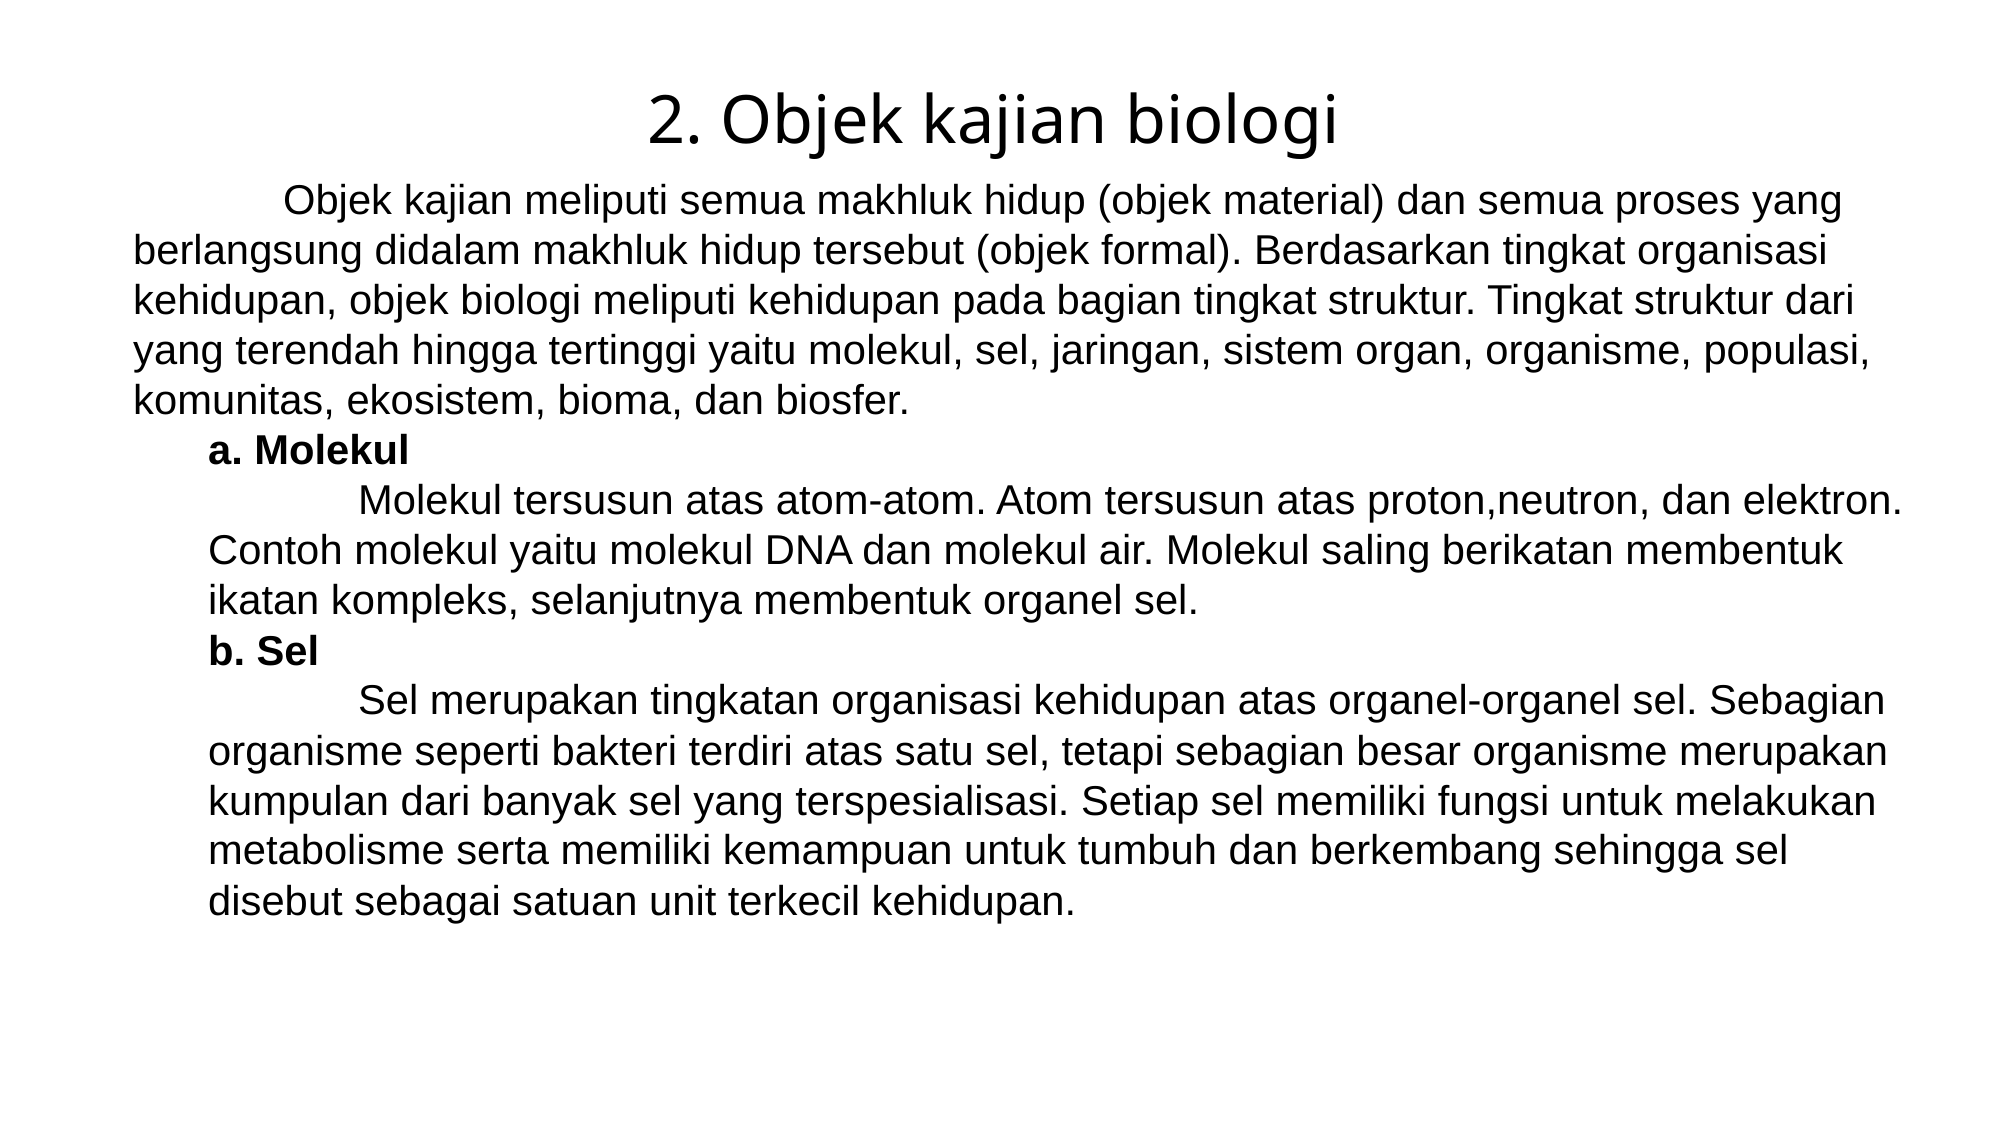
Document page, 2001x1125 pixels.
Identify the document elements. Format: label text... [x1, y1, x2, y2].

text_box 2. Objek kajian biologi [118, 69, 1870, 165]
text_box Objek kajian meliputi semua makhluk hidup (objek material) dan semua proses yang berlangsung didalam makhluk hidup tersebut (objek formal). Berdasarkan tingkat organisasi kehidupan, objek biologi meliputi kehidupan pada bagian tingkat struktur. Tingkat struktur dari yang terendah hingga tertinggi yaitu molekul, sel, jaringan, sistem organ, organisme, populasi, komunitas, ekosistem, bioma, dan biosfer. a. Molekul Molekul tersusun atas atom-atom. Atom tersusun atas proton,neutron, dan elektron. Contoh molekul yaitu molekul DNA dan molekul air. Molekul saling berikatan membentuk ikatan kompleks, selanjutnya membentuk organel sel. b. Sel Sel merupakan tingkatan organisasi kehidupan atas organel-organel sel. Sebagian organisme seperti bakteri terdiri atas satu sel, tetapi sebagian besar organisme merupakan kumpulan dari banyak sel yang terspesialisasi. Setiap sel memiliki fungsi untuk melakukan metabolisme serta memiliki kemampuan untuk tumbuh dan berkembang sehingga sel disebut sebagai satuan unit terkecil kehidupan. [118, 165, 1925, 1125]
